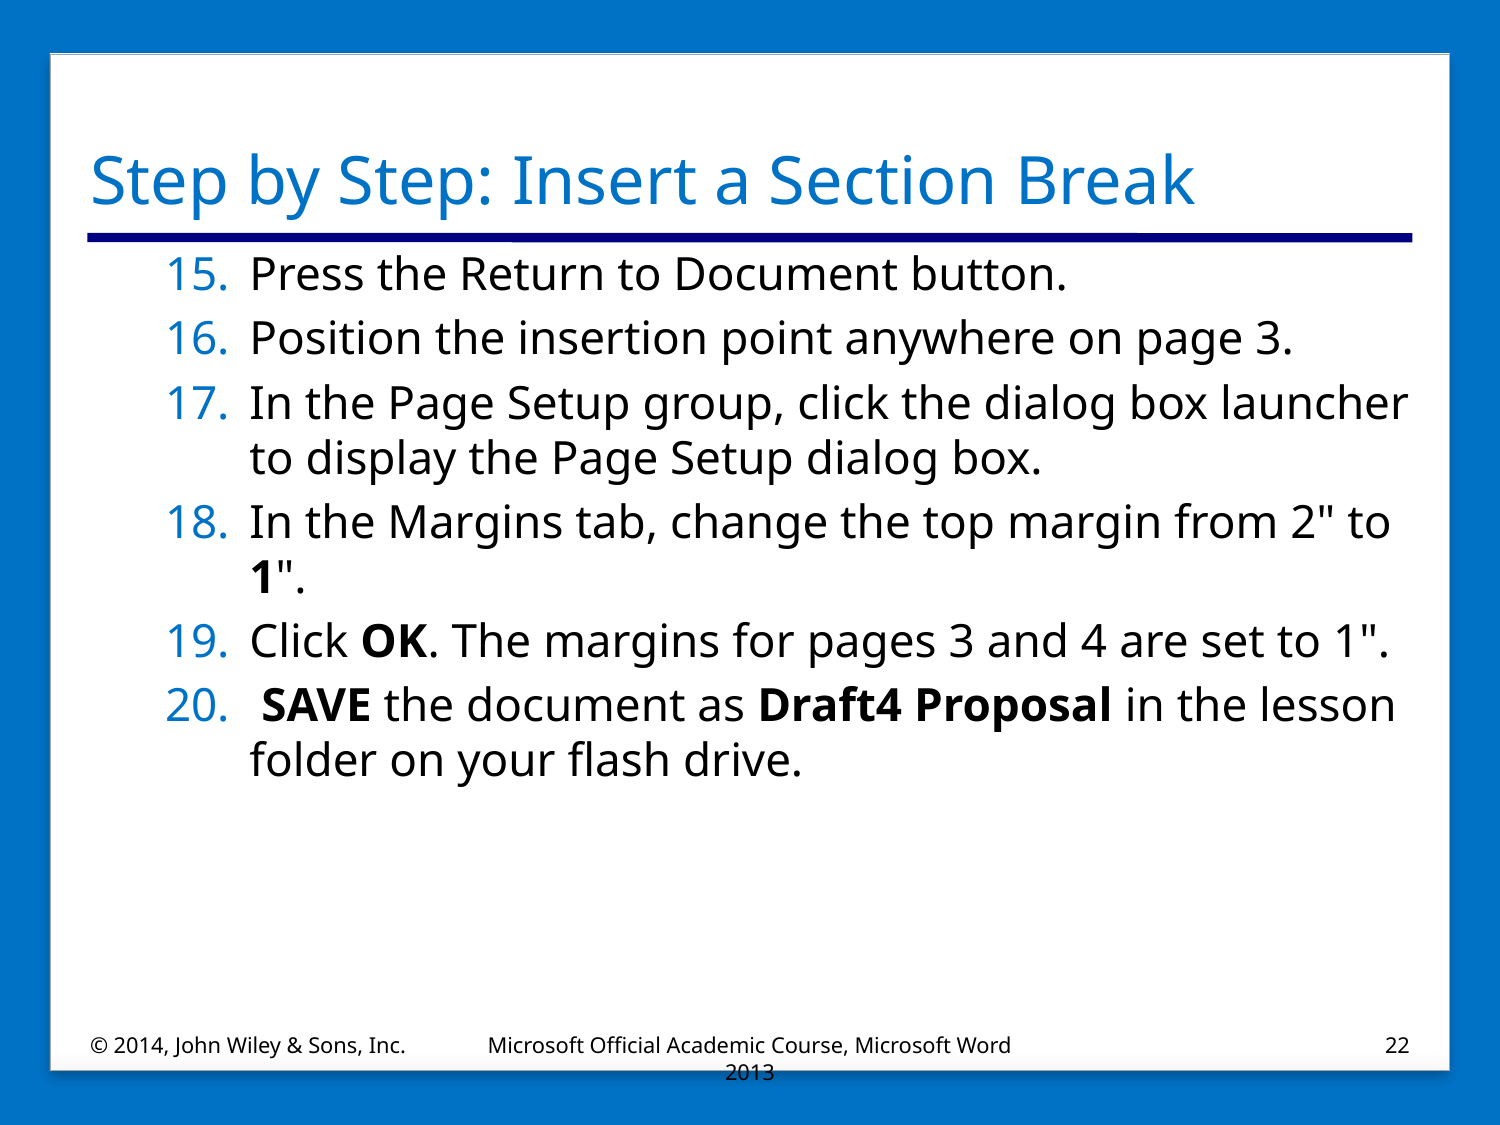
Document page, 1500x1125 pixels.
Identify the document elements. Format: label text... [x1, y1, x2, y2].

slide_number © 2014, John Wiley & Sons, Inc. [74, 1024, 426, 1103]
title Step by Step: Insert a Section Break [74, 74, 1426, 226]
slide_number 22 [1074, 1024, 1426, 1103]
list Press the Return to Document button. Position the insertion point anywhere on page 3. In the Page Setup group, click the dialog box launcher to display the Page Setup dialog box. In the Margins tab, change the top margin from 2" to 1". Click OK. The margins for pages 3 and 4 are set to 1". SAVE the document as Draft4 Proposal in the lesson folder on your flash drive. [75, 237, 1425, 1063]
footer Microsoft Official Academic Course, Microsoft Word 2013 [449, 1024, 1051, 1103]
